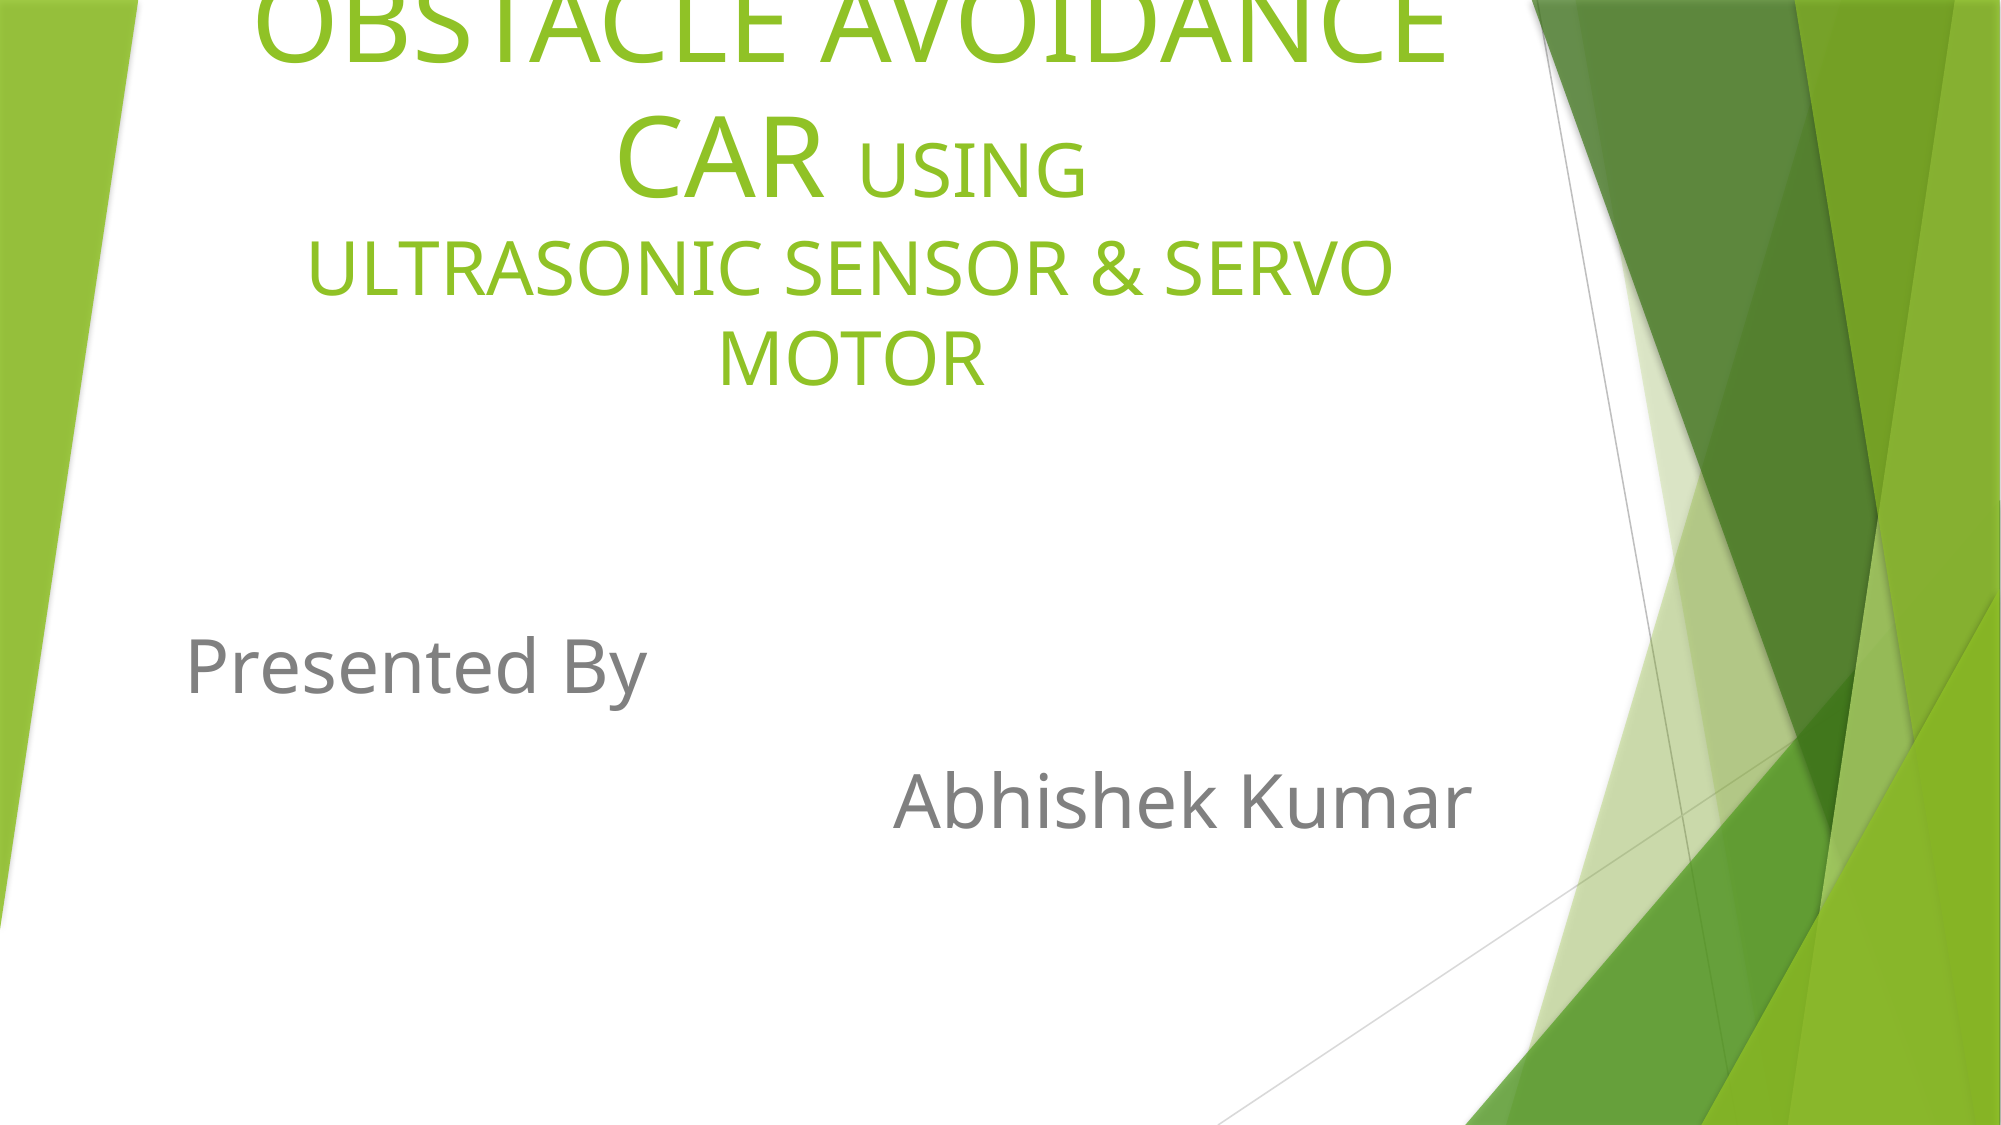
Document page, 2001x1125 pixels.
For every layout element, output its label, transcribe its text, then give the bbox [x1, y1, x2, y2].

subtitle Abhishek Kumar [214, 746, 1489, 926]
title OBSTACLE AVOIDANCE CAR USING ULTRASONIC SENSOR & SERVO MOTOR [156, 137, 1547, 408]
text_box Presented By [169, 611, 663, 717]
